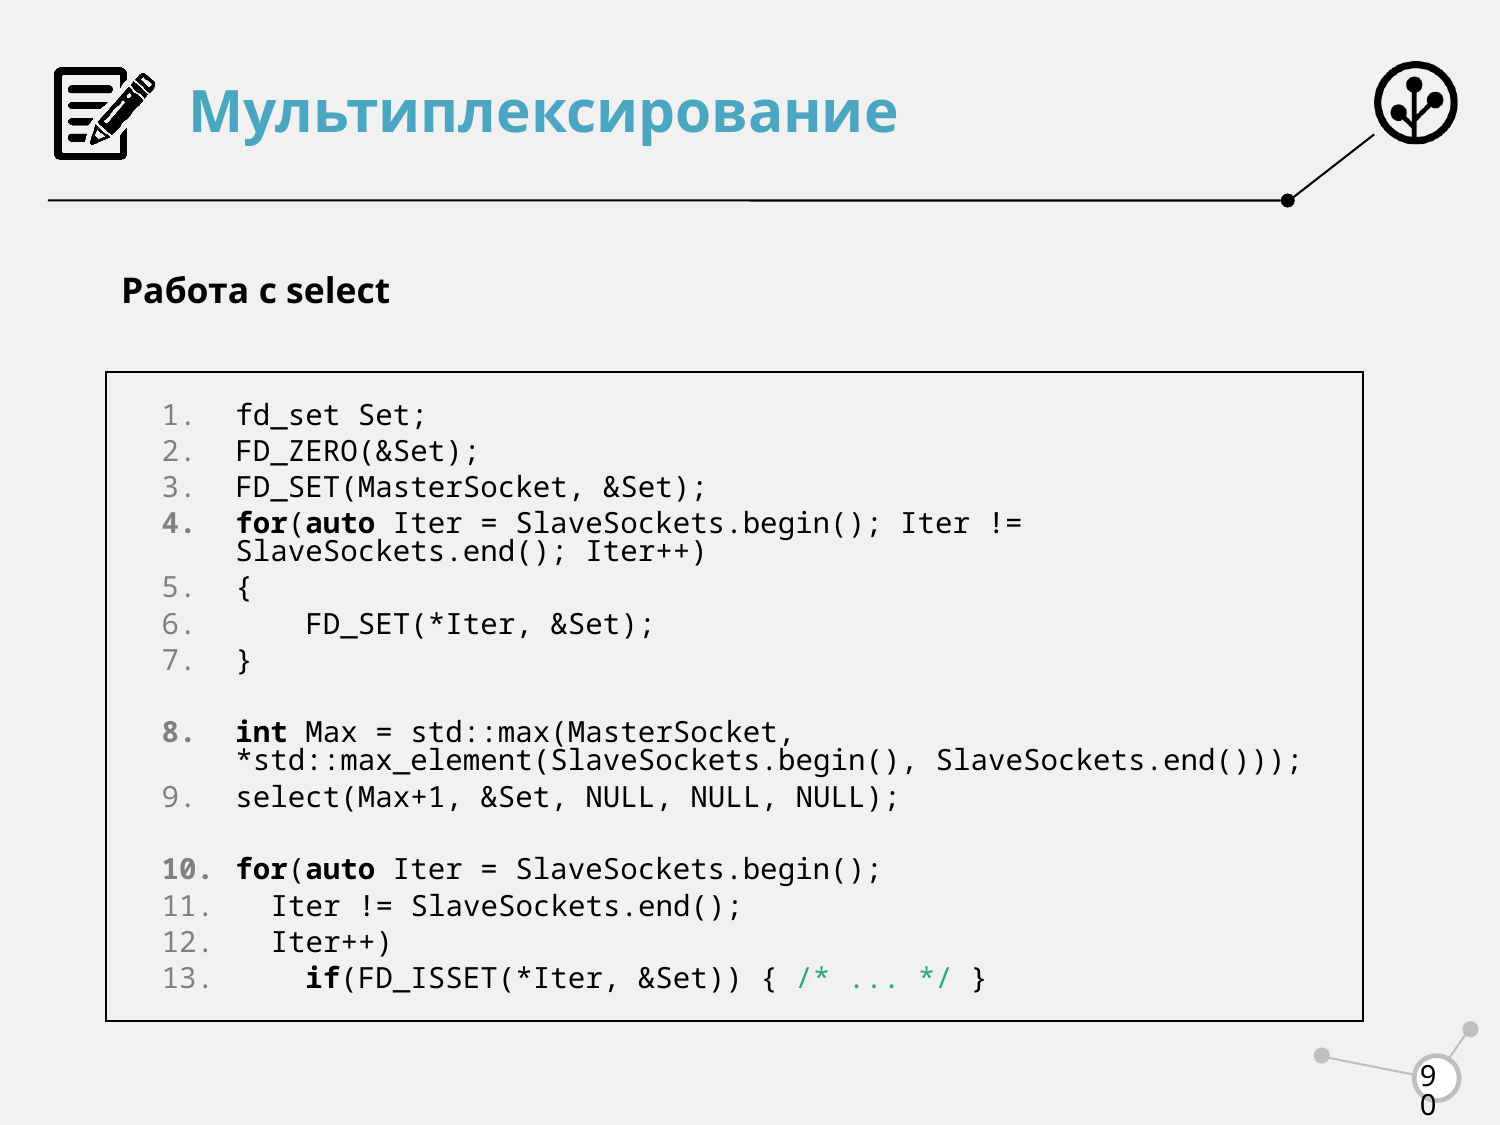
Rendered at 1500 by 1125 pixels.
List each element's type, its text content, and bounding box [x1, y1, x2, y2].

slide_number 90 [1404, 1047, 1468, 1108]
title Мультиплексирование [173, 42, 1281, 185]
list Работа с select [106, 241, 1364, 343]
picture [1363, 24, 1464, 185]
list fd_set Set; FD_ZERO(&Set); FD_SET(MasterSocket, &Set); for(auto Iter = SlaveSockets.begin(); Iter != SlaveSockets.end(); Iter++) { FD_SET(*Iter, &Set); } int Max = std::max(MasterSocket, *std::max_element(SlaveSockets.begin(), SlaveSockets.end())); select(Max+1, &Set, NULL, NULL, NULL); for(auto Iter = SlaveSockets.begin(); Iter != SlaveSockets.end(); Iter++) if(FD_ISSET(*Iter, &Set)) { /* ... */ } [146, 395, 1339, 1000]
